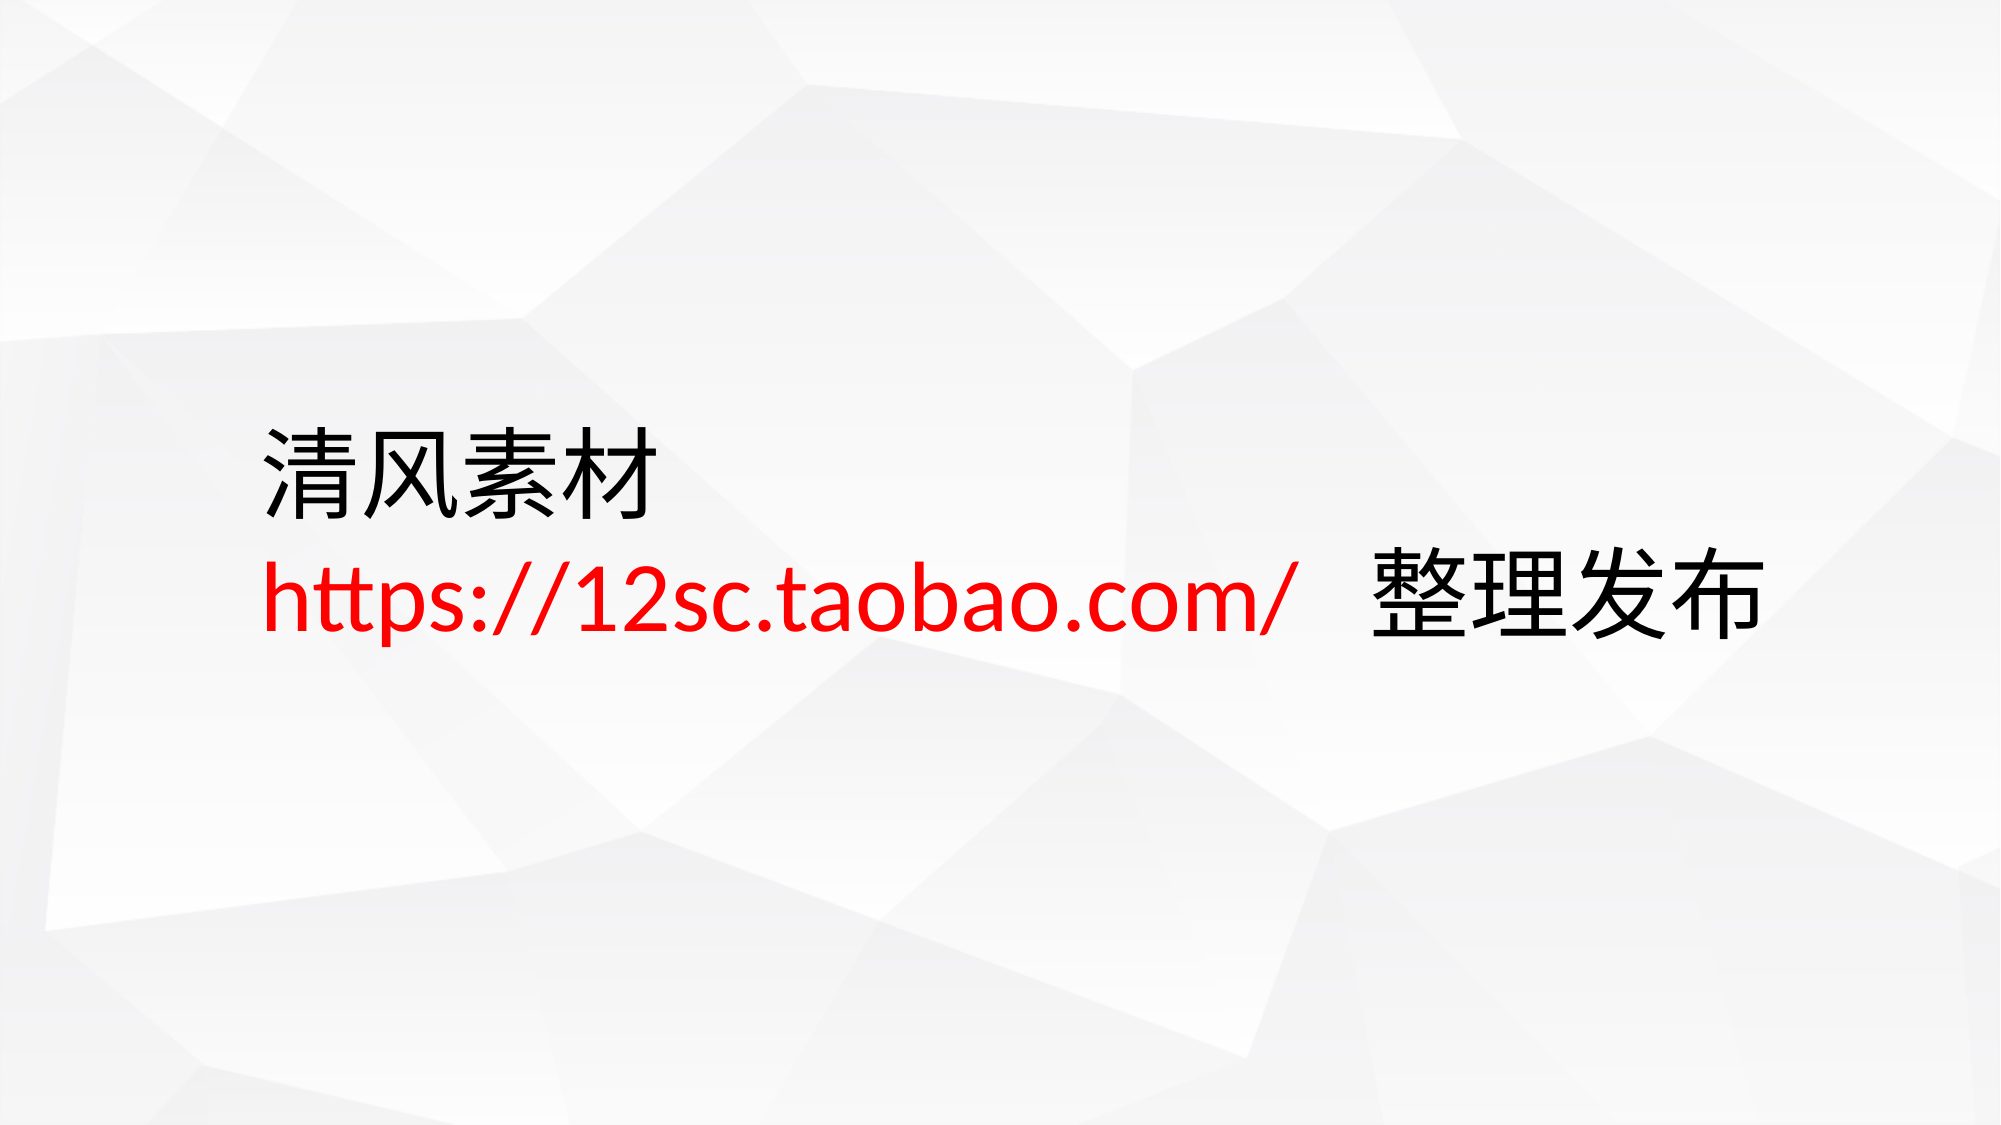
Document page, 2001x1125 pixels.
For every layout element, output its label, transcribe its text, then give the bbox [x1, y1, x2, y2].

text_box 清风素材 https://12sc.taobao.com/ 整理发布 [245, 404, 1840, 659]
picture [0, 0, 2001, 1125]
